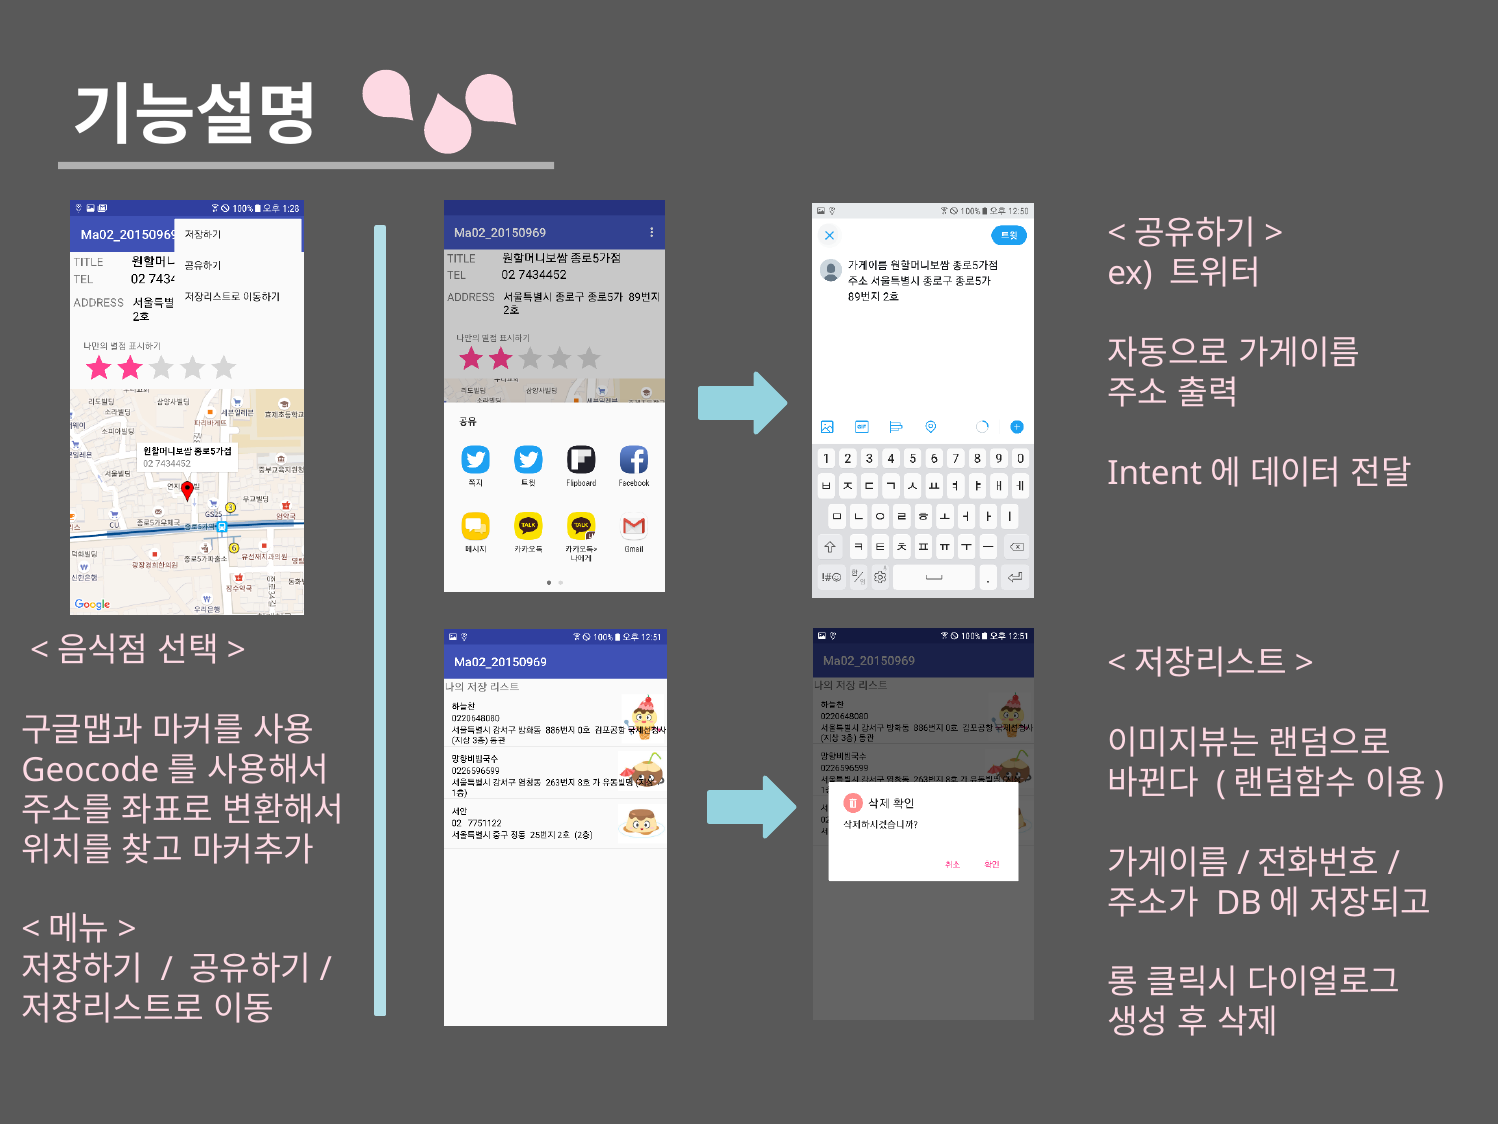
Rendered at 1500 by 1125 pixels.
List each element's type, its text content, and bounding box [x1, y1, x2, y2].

text_box <음식점 선택> 구글맵과 마커를 사용 Geocode를 사용해서 주소를 좌표로 변환해서 위치를 찾고 마커추가 <메뉴> 저장하기 / 공유하기/ 저장리스트로 이동 [6, 620, 371, 1115]
text_box [360, 67, 416, 123]
text_box <저장리스트> 이미지뷰는 랜덤으로 바뀐다 (랜덤함수 이용) 가게이름/전화번호/주소가 DB에 저장되고 롱 클릭시 다이얼로그 생성 후 삭제 [1092, 633, 1464, 1088]
picture [70, 200, 304, 615]
text_box <공유하기> ex) 트위터 자동으로 가게이름 주소 출력 Intent에 데이터 전달 [1092, 203, 1464, 499]
text_box [698, 371, 788, 435]
text_box [56, 160, 556, 171]
text_box 기능설명 [58, 64, 413, 160]
text_box [422, 90, 474, 156]
picture [813, 628, 1034, 1021]
picture [443, 629, 667, 1026]
text_box [374, 225, 386, 1016]
text_box [463, 72, 519, 127]
picture [443, 200, 665, 592]
picture [811, 203, 1034, 598]
text_box [0, 0, 1500, 1125]
text_box [707, 775, 797, 839]
